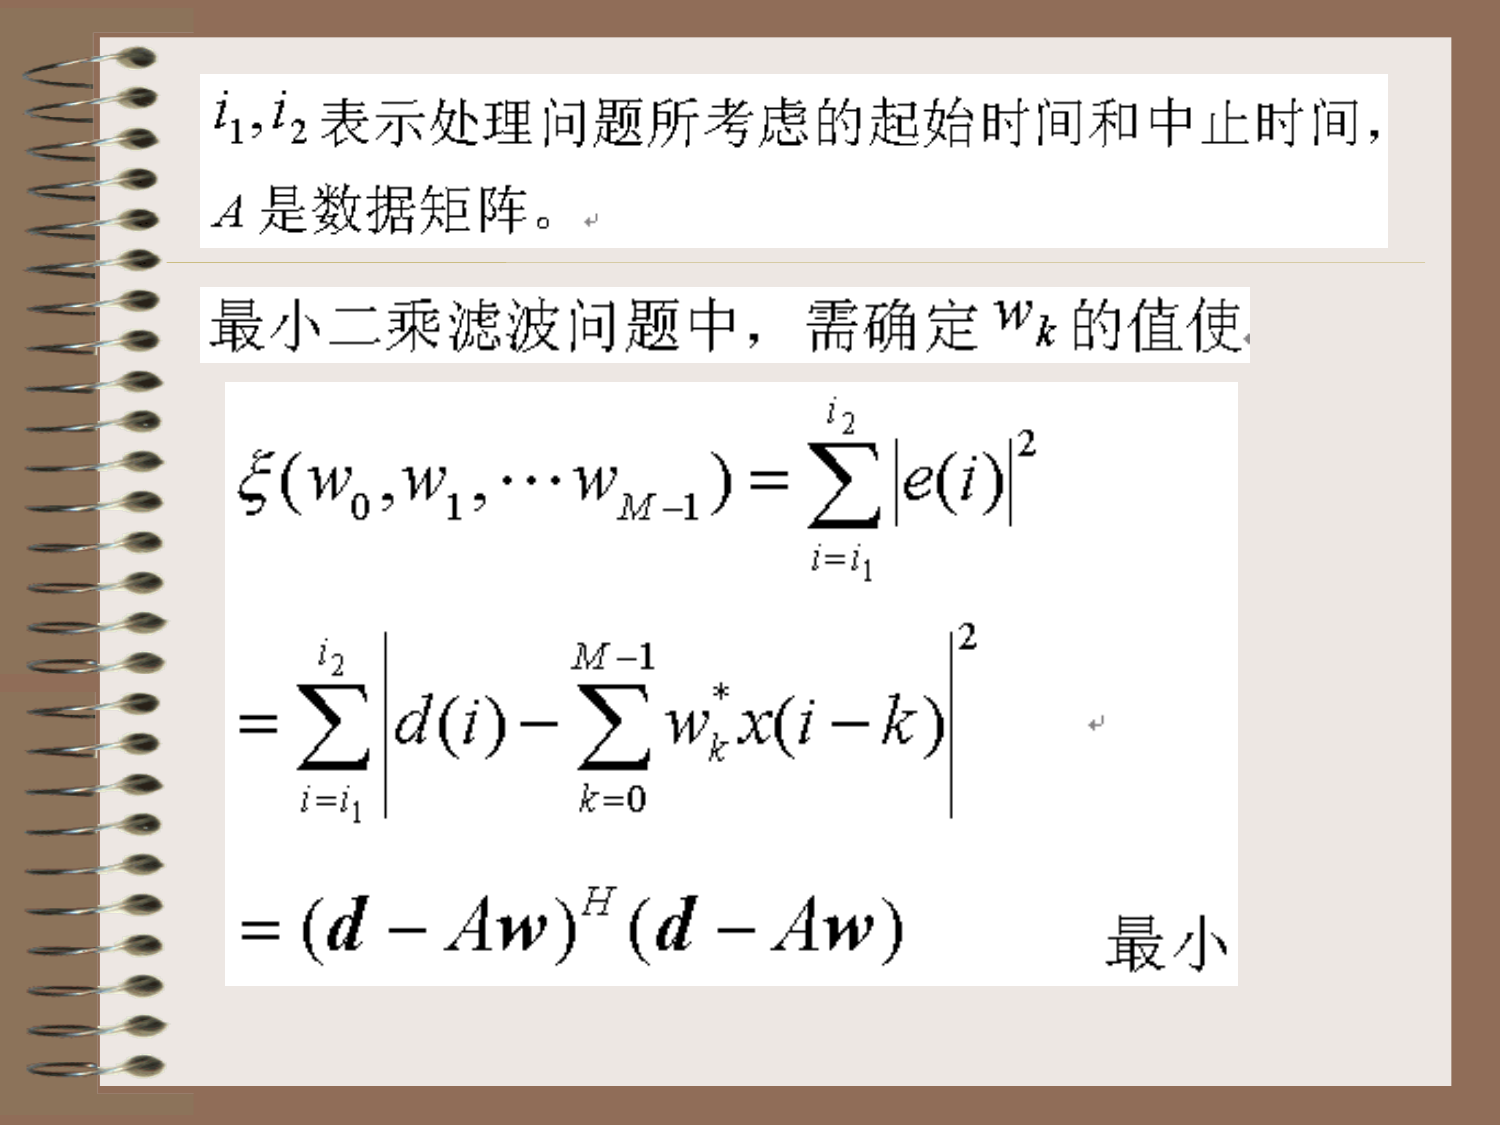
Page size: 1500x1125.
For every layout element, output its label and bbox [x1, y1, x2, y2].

text_box [224, 382, 1238, 986]
text_box [199, 74, 1388, 248]
picture [0, 692, 194, 1115]
text_box [199, 287, 1251, 363]
picture [0, 8, 194, 674]
